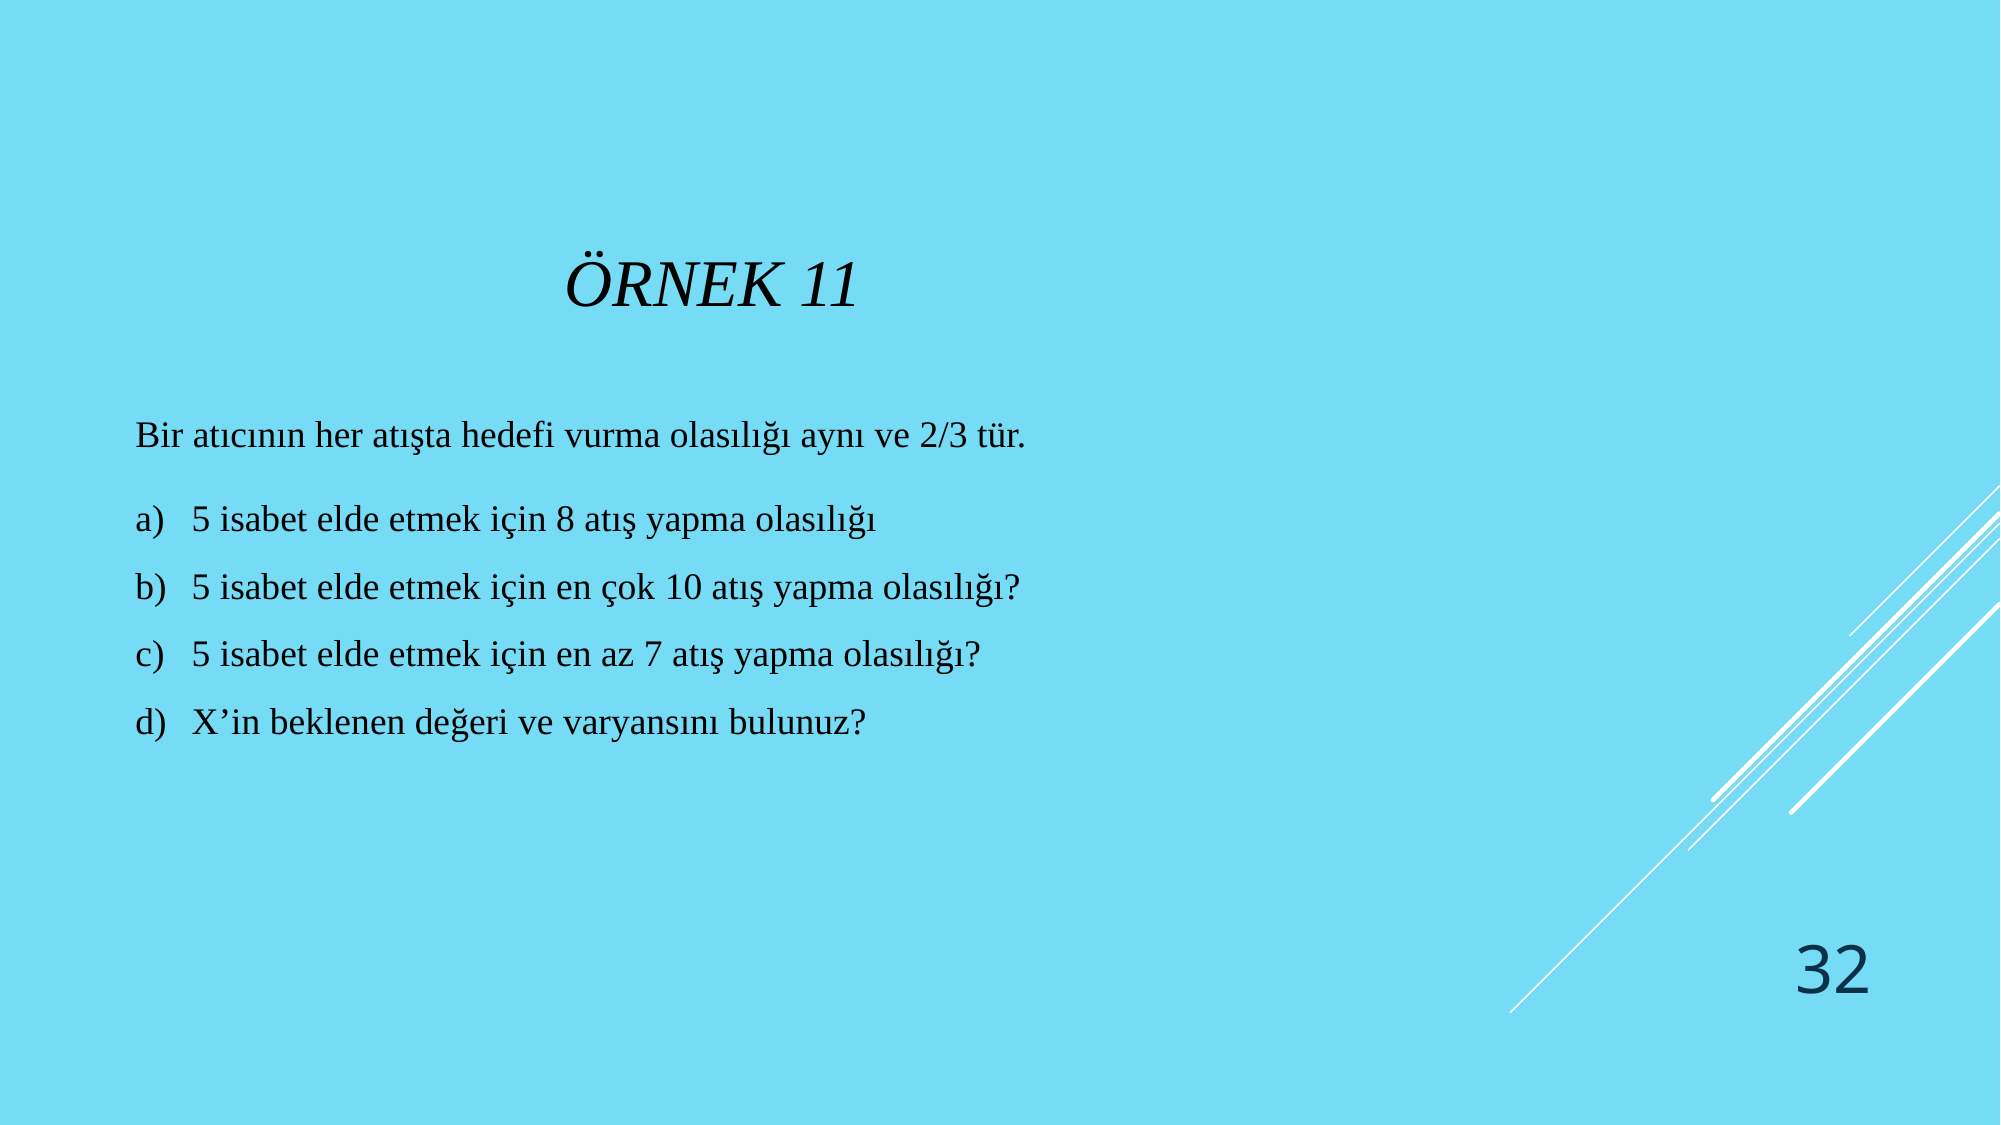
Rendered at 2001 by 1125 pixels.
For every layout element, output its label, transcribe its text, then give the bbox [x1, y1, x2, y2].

slide_number 32 [1700, 915, 1888, 1025]
text_box Bir atıcının her atışta hedefi vurma olasılığı aynı ve 2/3 tür. 5 isabet elde etmek için 8 atış yapma olasılığı 5 isabet elde etmek için en çok 10 atış yapma olasılığı? 5 isabet elde etmek için en az 7 atış yapma olasılığı? X’in beklenen değeri ve varyansını bulunuz? [120, 380, 1500, 749]
list [228, 393, 1772, 972]
title Örnek 11 [137, 109, 878, 328]
